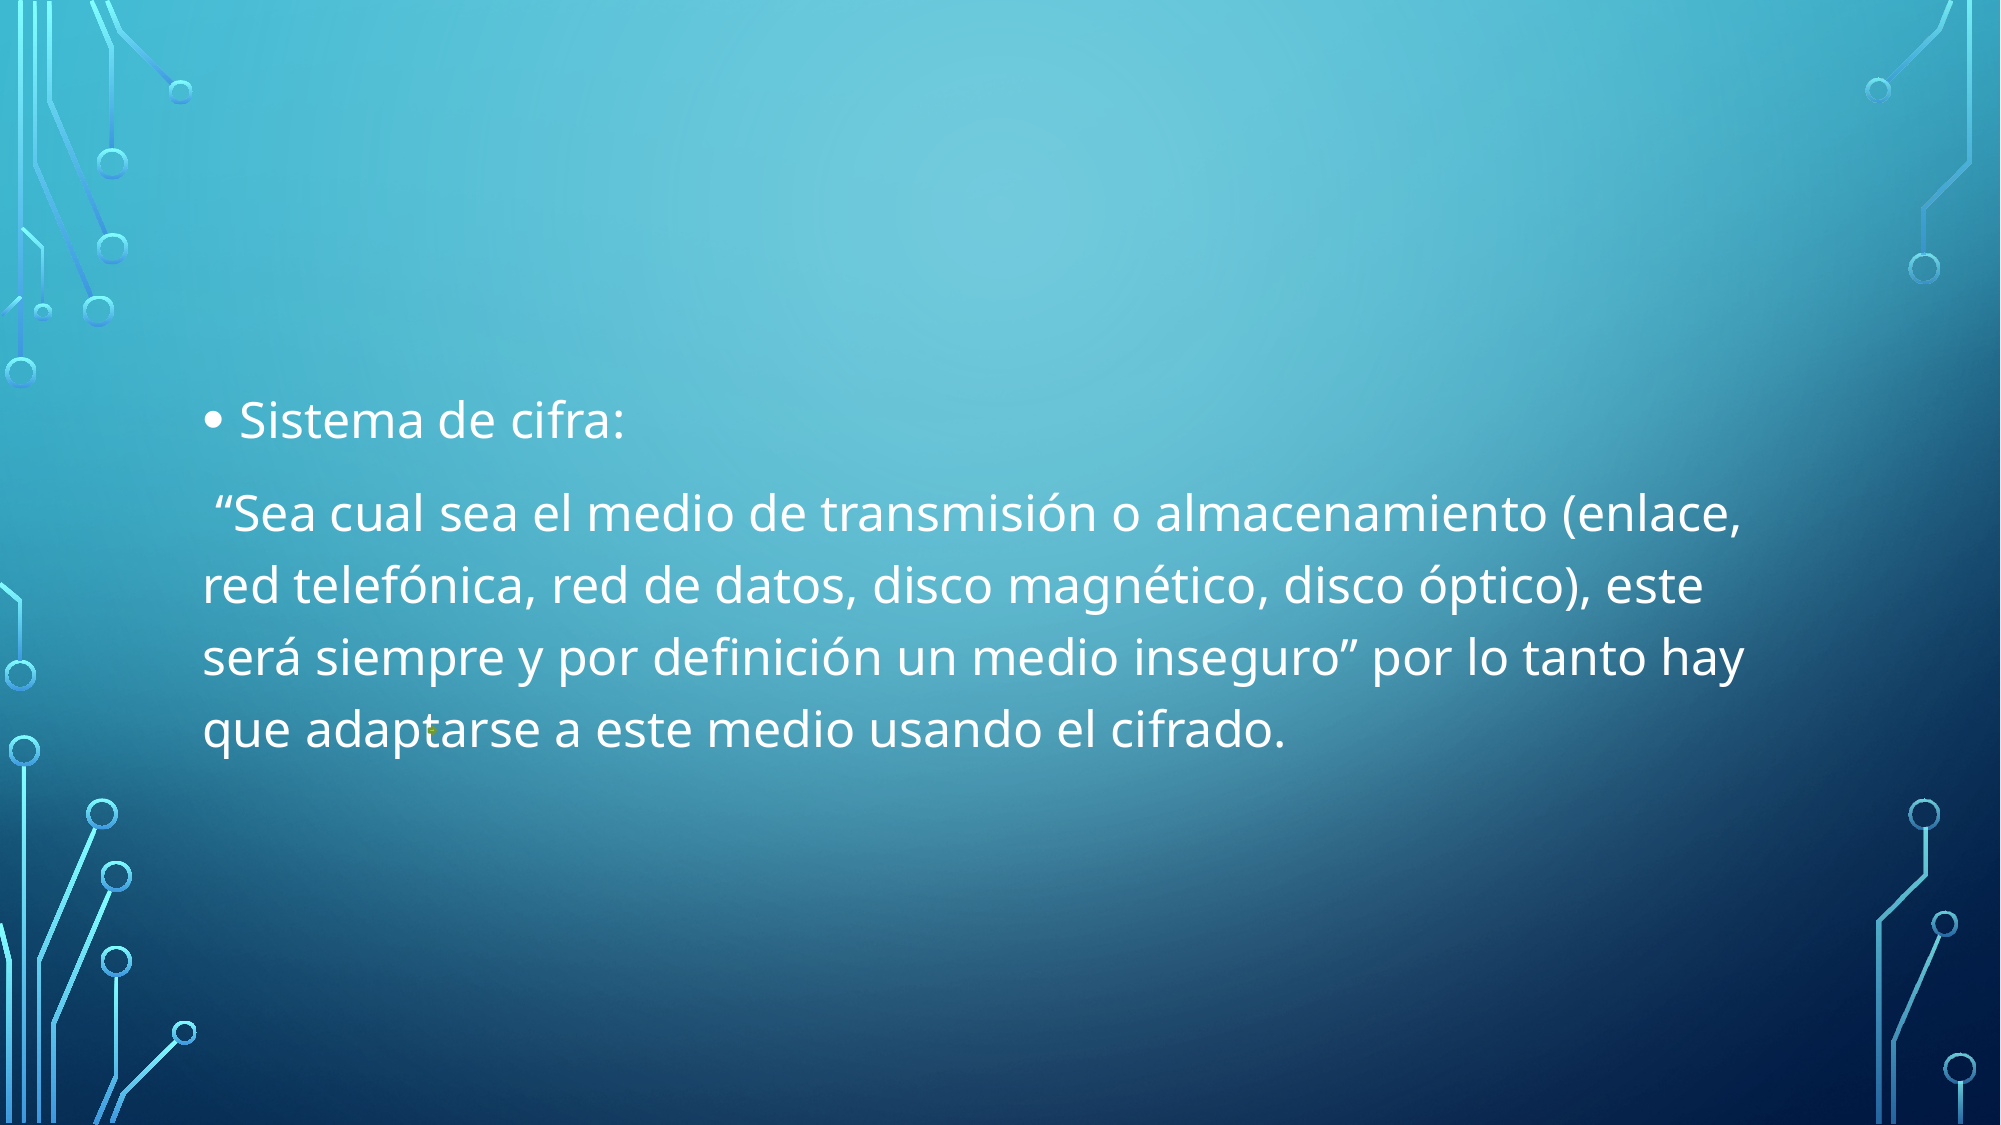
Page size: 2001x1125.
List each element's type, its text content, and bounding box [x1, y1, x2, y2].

list Sistema de cifra: “Sea cual sea el medio de transmisión o almacenamiento (enlace, red telefónica, red de datos, disco magnético, disco óptico), este será siempre y por definición un medio inseguro” por lo tanto hay que adaptarse a este medio usando el cifrado. [187, 369, 1813, 950]
text_box [427, 725, 438, 736]
